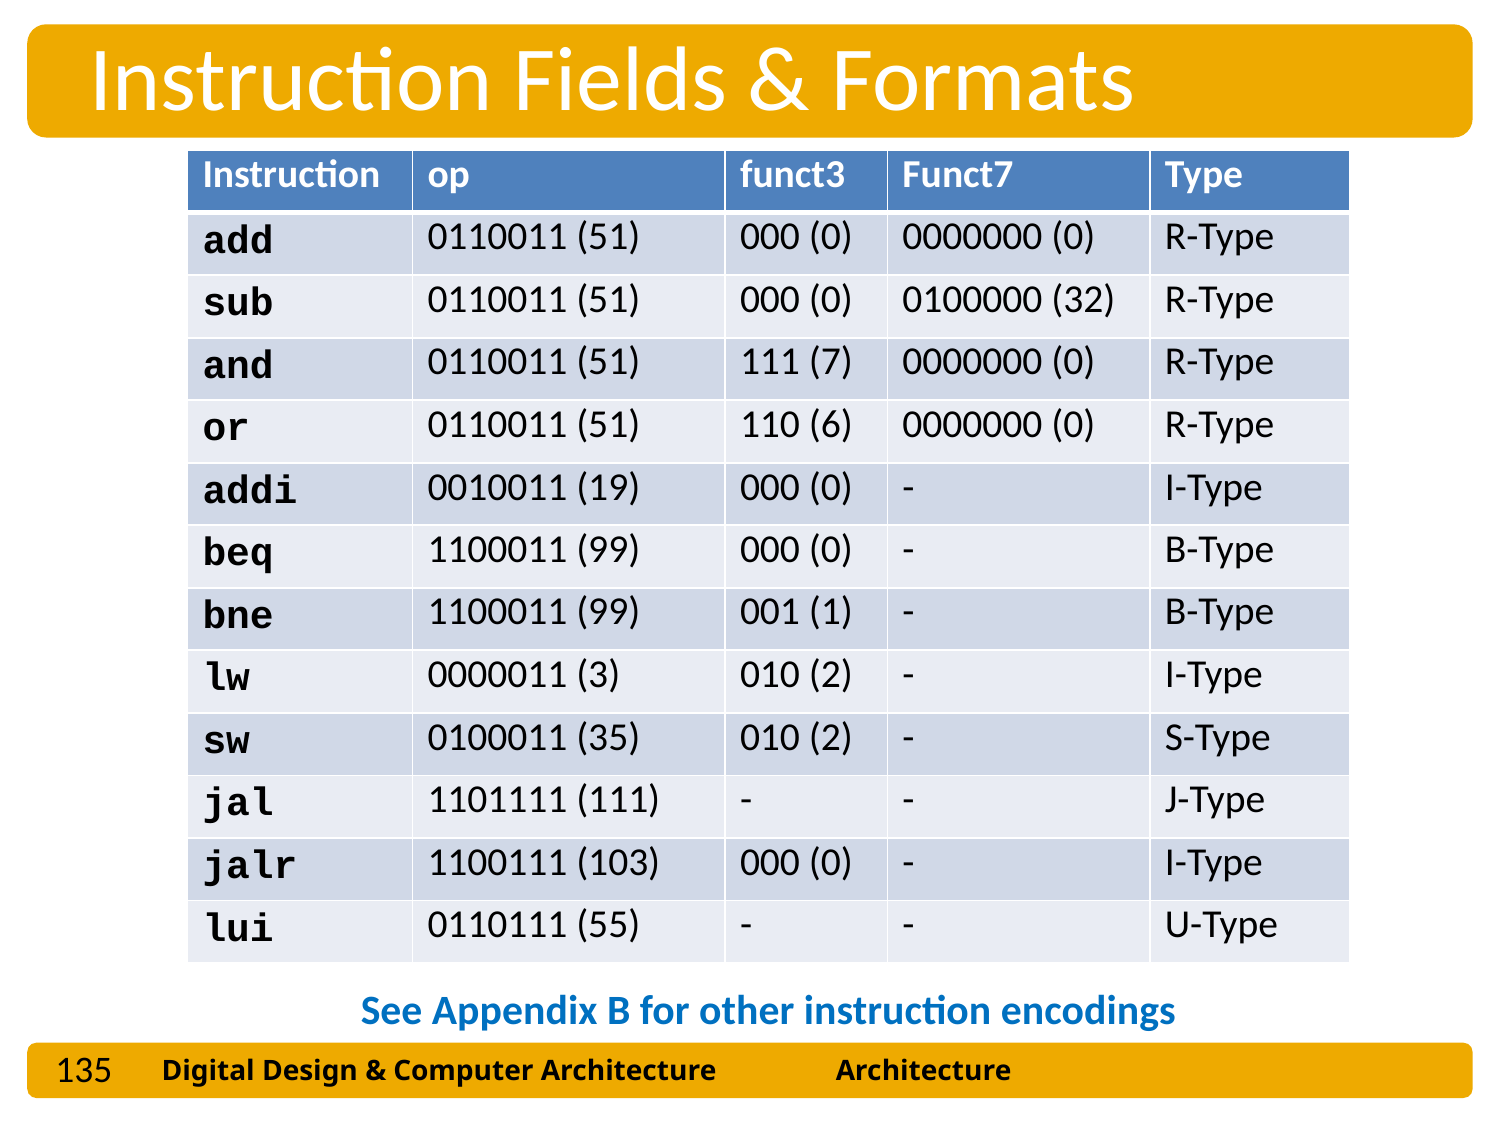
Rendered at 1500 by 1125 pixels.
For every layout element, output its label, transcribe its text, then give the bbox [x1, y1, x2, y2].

table_header funct3 [726, 151, 887, 208]
table_cell 000 (0) [726, 214, 887, 270]
table_cell 0110011 (51) [413, 391, 724, 449]
text_box See Appendix B for other instruction encodings [187, 975, 1350, 1040]
table_cell U-Type [1151, 870, 1349, 928]
table_cell addi [188, 451, 412, 509]
table_header Type [1151, 151, 1349, 208]
table_cell add [188, 214, 412, 270]
table_cell 0100011 (35) [413, 690, 724, 748]
table_cell 0000000 (0) [888, 214, 1149, 270]
table_cell 1100011 (99) [413, 511, 724, 569]
table_cell or [188, 391, 412, 449]
table_cell - [888, 750, 1149, 808]
table_cell I-Type [1151, 630, 1349, 689]
table_cell sub [188, 272, 412, 330]
table_cell 000 (0) [726, 810, 887, 868]
table_cell 010 (2) [726, 690, 887, 748]
table_cell 0100000 (32) [888, 272, 1149, 330]
table_cell - [888, 810, 1149, 868]
table_cell 000 (0) [726, 451, 887, 509]
table_cell B-Type [1151, 571, 1349, 629]
table_cell 0110011 (51) [413, 272, 724, 330]
table_cell 001 (1) [726, 571, 887, 629]
table_cell 111 (7) [726, 331, 887, 389]
table_cell 110 (6) [726, 391, 887, 449]
table_cell R-Type [1151, 391, 1349, 449]
table_cell 010 (2) [726, 630, 887, 689]
table_header Instruction [188, 151, 412, 208]
table_cell lw [188, 630, 412, 689]
table_cell lui [188, 870, 412, 928]
table_cell 000 (0) [726, 272, 887, 330]
table_cell jal [188, 750, 412, 808]
table_cell R-Type [1151, 272, 1349, 330]
table_cell - [726, 870, 887, 928]
table_cell 0000000 (0) [888, 391, 1149, 449]
table_cell 0110111 (55) [413, 870, 724, 928]
table_cell - [888, 511, 1149, 569]
table_cell - [888, 451, 1149, 509]
table_cell 000 (0) [726, 511, 887, 569]
table_cell 0110011 (51) [413, 214, 724, 270]
table_cell - [726, 750, 887, 808]
table_cell I-Type [1151, 451, 1349, 509]
table_header op [413, 151, 724, 208]
table_cell 1100111 (103) [413, 810, 724, 868]
table_cell S-Type [1151, 690, 1349, 748]
table_cell J-Type [1151, 750, 1349, 808]
table_cell 0010011 (19) [413, 451, 724, 509]
table_cell I-Type [1151, 810, 1349, 868]
table_cell jalr [188, 810, 412, 868]
table_cell B-Type [1151, 511, 1349, 569]
text_box Instruction Fields & Formats [74, 11, 1438, 136]
table_cell bne [188, 571, 412, 629]
table_cell 1100011 (99) [413, 571, 724, 629]
table_cell R-Type [1151, 214, 1349, 270]
table_cell - [888, 690, 1149, 748]
table_cell - [888, 571, 1149, 629]
table_cell sw [188, 690, 412, 748]
table_cell beq [188, 511, 412, 569]
table_cell - [888, 630, 1149, 689]
table_cell 0110011 (51) [413, 331, 724, 389]
table_cell 1101111 (111) [413, 750, 724, 808]
table_cell 0000011 (3) [413, 630, 724, 689]
table_header Funct7 [888, 151, 1149, 208]
table_cell - [888, 870, 1149, 928]
table_cell R-Type [1151, 331, 1349, 389]
slide_number 135 [40, 1037, 164, 1096]
table_cell and [188, 331, 412, 389]
table_cell 0000000 (0) [888, 331, 1149, 389]
